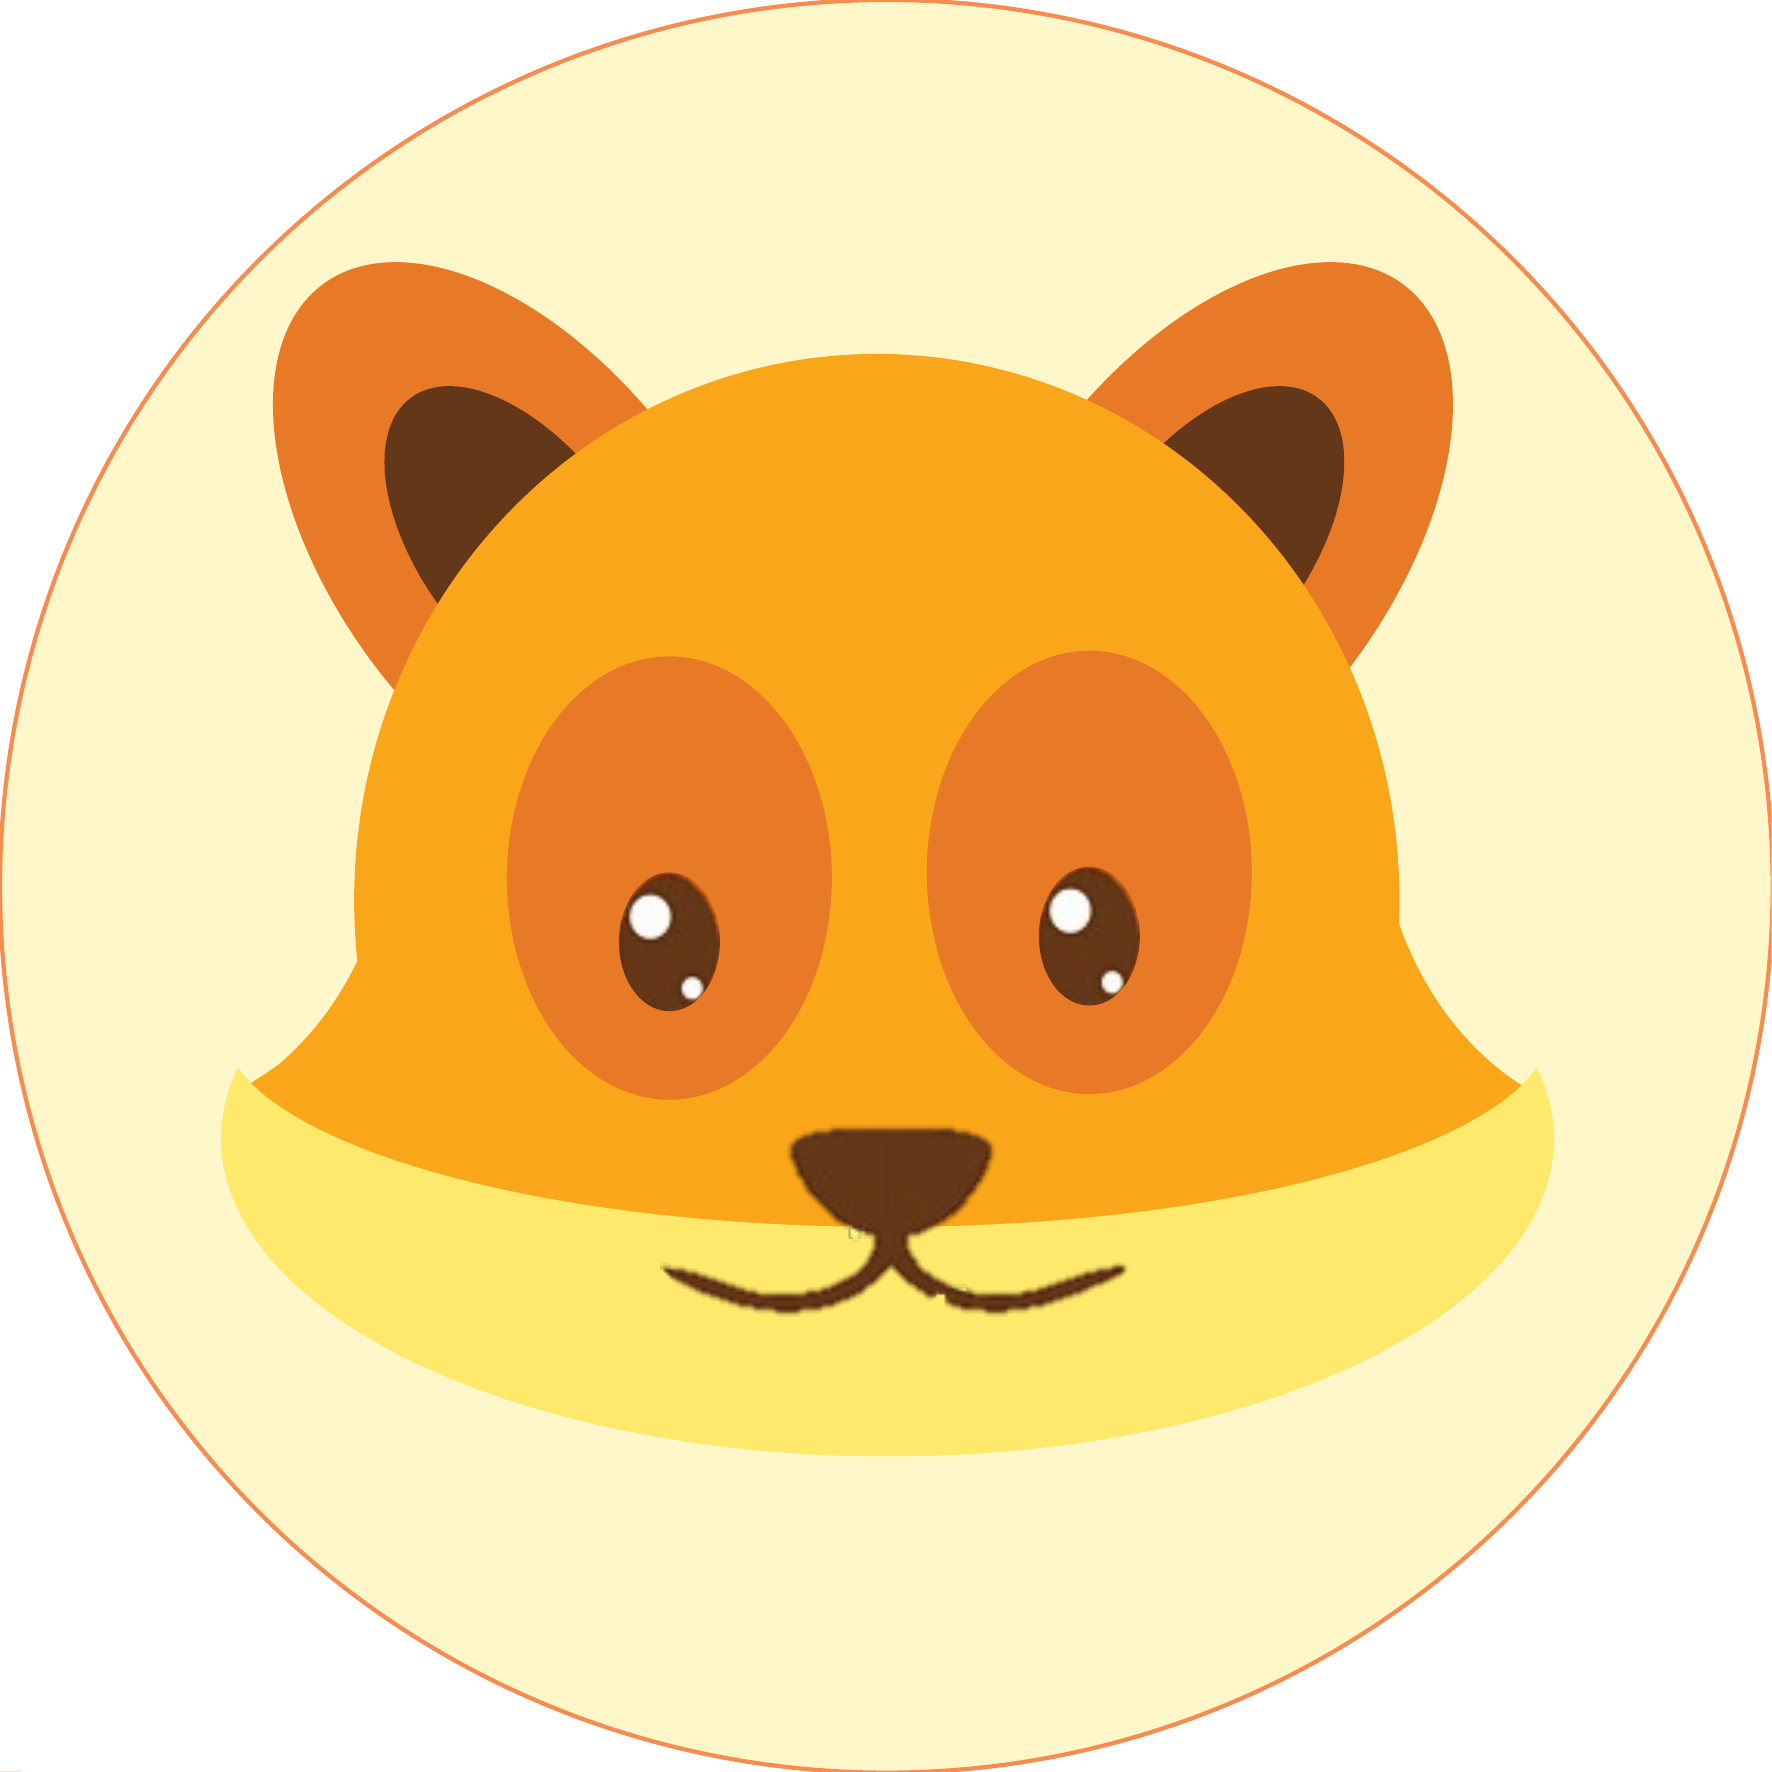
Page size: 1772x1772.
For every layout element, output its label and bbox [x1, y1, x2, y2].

text_box [382, 384, 575, 604]
text_box [504, 654, 834, 1073]
text_box [1164, 384, 1347, 584]
picture [593, 1055, 1206, 1395]
text_box [924, 648, 1254, 1054]
text_box [270, 260, 648, 690]
text_box [1086, 260, 1456, 667]
text_box [219, 1066, 1556, 1459]
text_box [1334, 925, 1521, 1171]
text_box [0, 0, 1772, 1772]
picture [1038, 866, 1141, 1006]
picture [618, 872, 721, 1012]
text_box [252, 961, 416, 1164]
text_box [352, 351, 1402, 1202]
